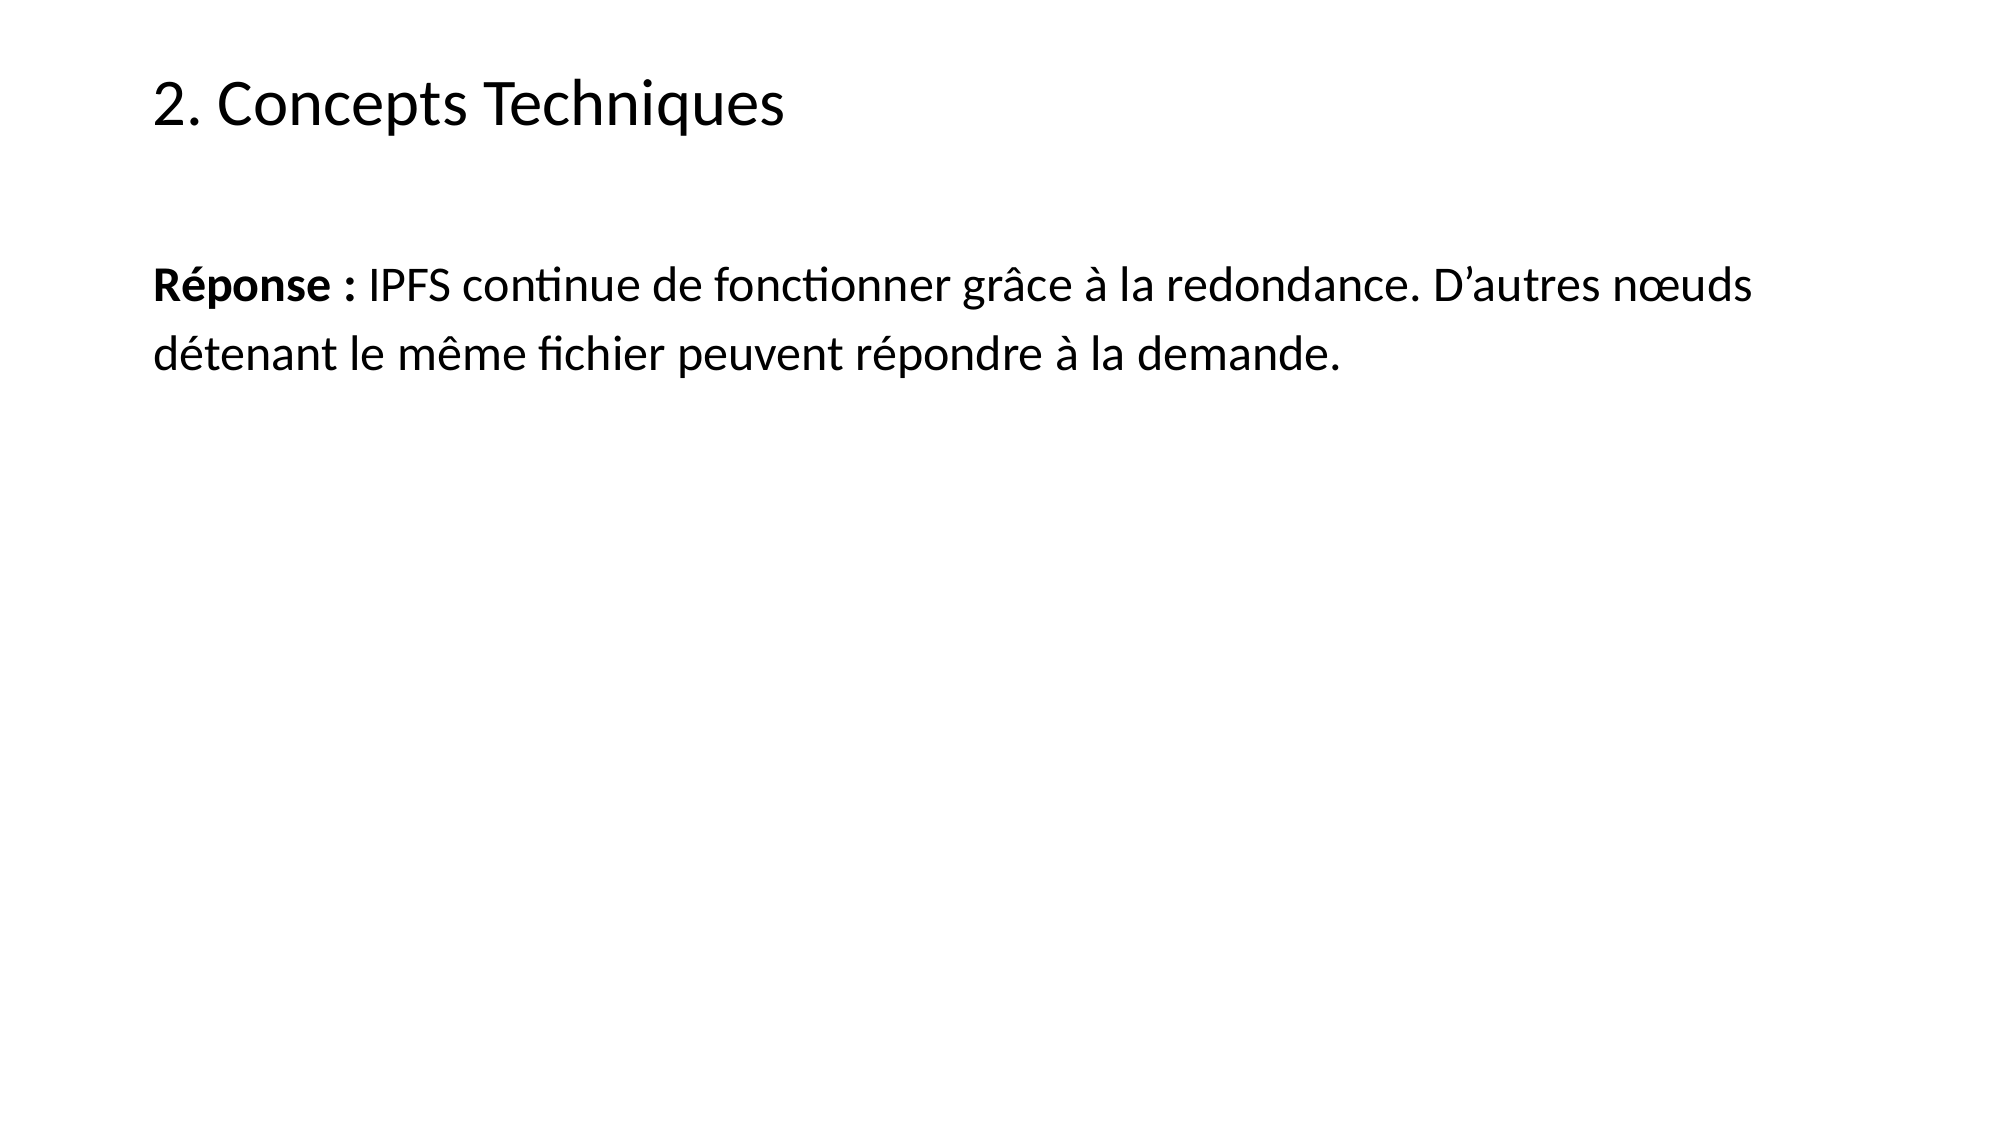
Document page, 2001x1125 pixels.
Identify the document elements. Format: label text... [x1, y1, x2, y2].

text_box 2. Concepts Techniques [137, 59, 1863, 155]
text_box Réponse : IPFS continue de fonctionner grâce à la redondance. D’autres nœuds détenant le même fichier peuvent répondre à la demande. [138, 234, 1866, 388]
